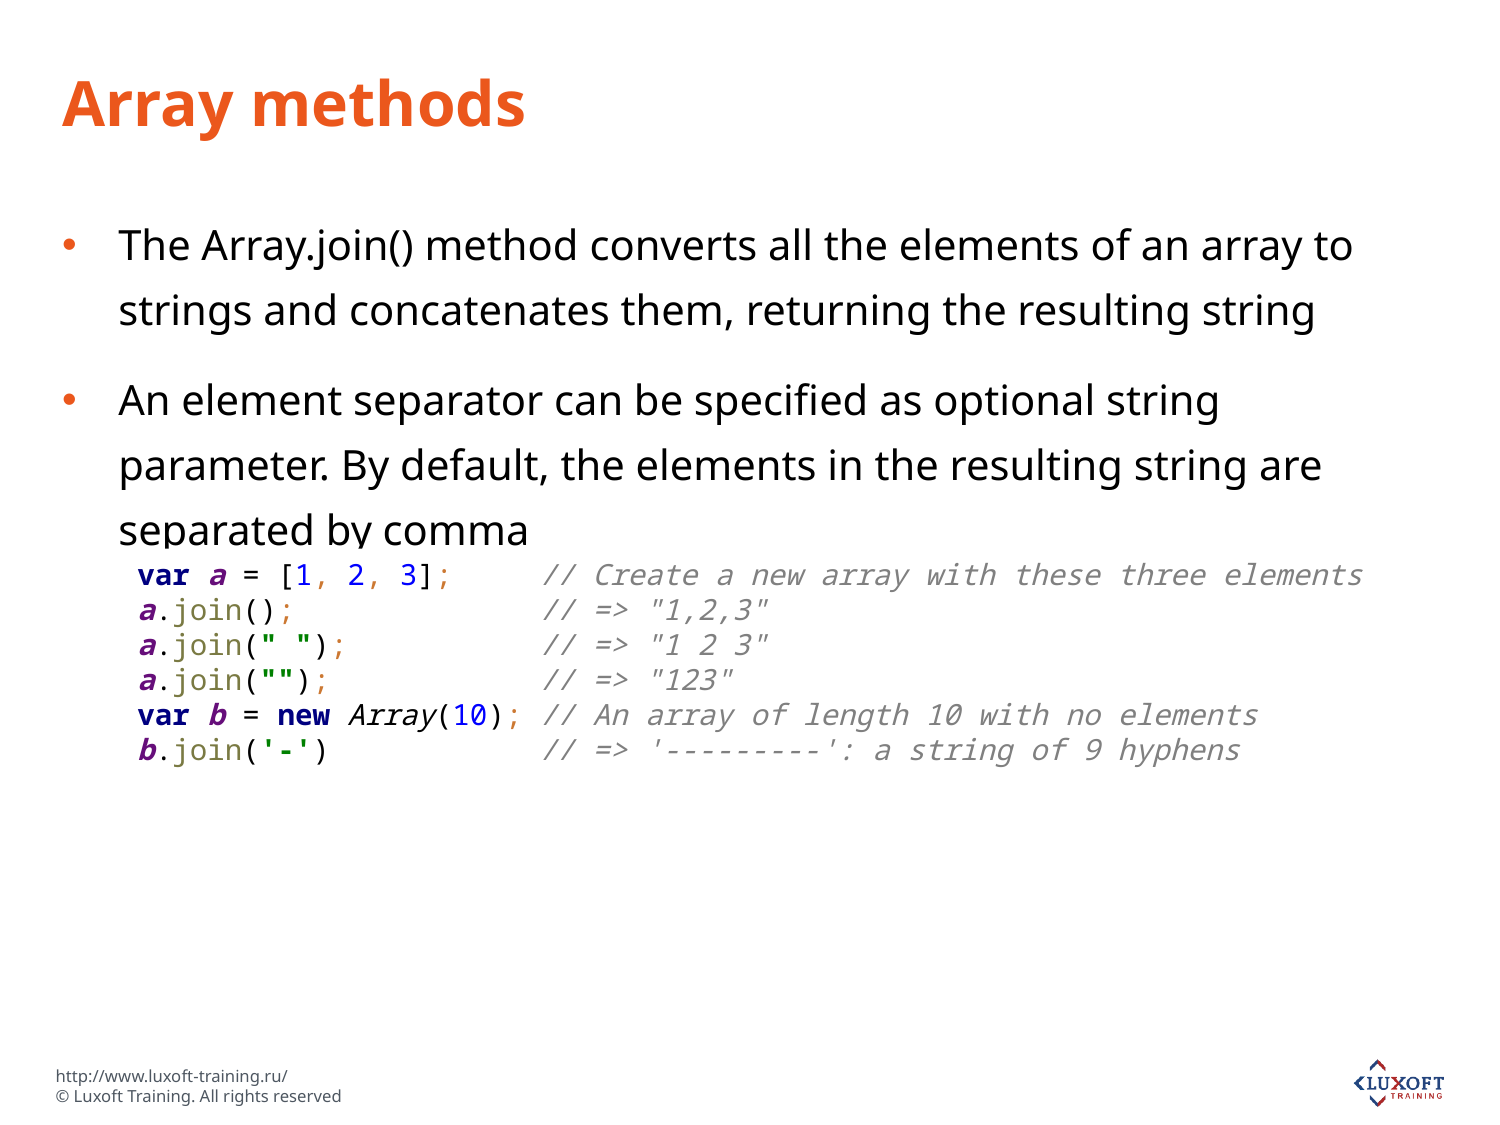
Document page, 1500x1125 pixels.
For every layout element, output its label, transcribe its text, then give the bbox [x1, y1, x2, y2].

title Array methods [47, 59, 1457, 143]
picture [1339, 1059, 1458, 1107]
text_box var a = [1, 2, 3]; // Create a new array with these three elements a.join(); // => "1,2,3" a.join(" "); // => "1 2 3" a.join(""); // => "123" var b = new Array(10); // An array of length 10 with no elements b.join('-') // => '---------': a string of 9 hyphens [122, 548, 1378, 774]
list The Array.join() method converts all the elements of an array to strings and concatenates them, returning the resulting string An element separator can be specified as optional string parameter. By default, the elements in the resulting string are separated by comma [47, 196, 1457, 1018]
